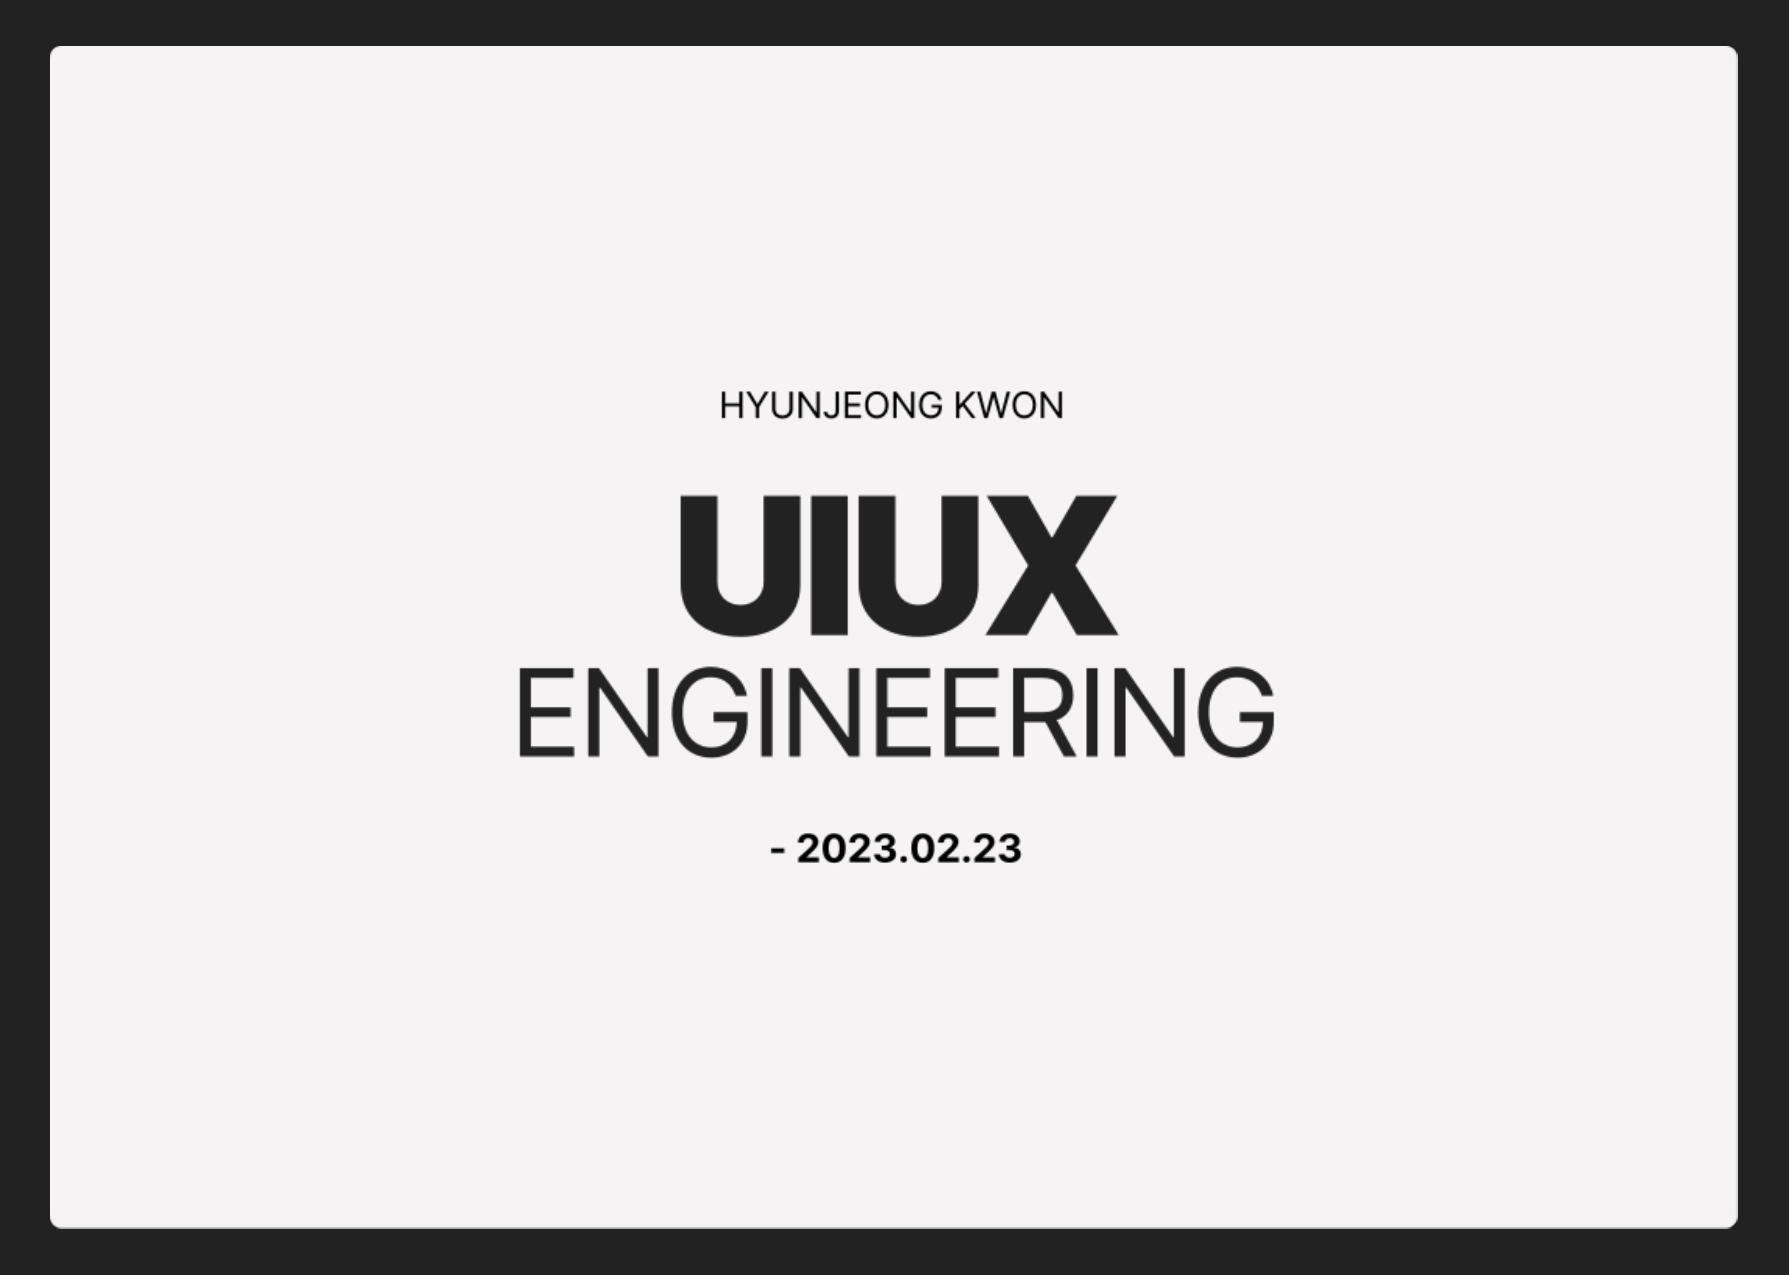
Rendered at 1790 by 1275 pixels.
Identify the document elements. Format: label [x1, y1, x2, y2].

text_box [50, 46, 1739, 1229]
picture [243, 373, 1350, 884]
